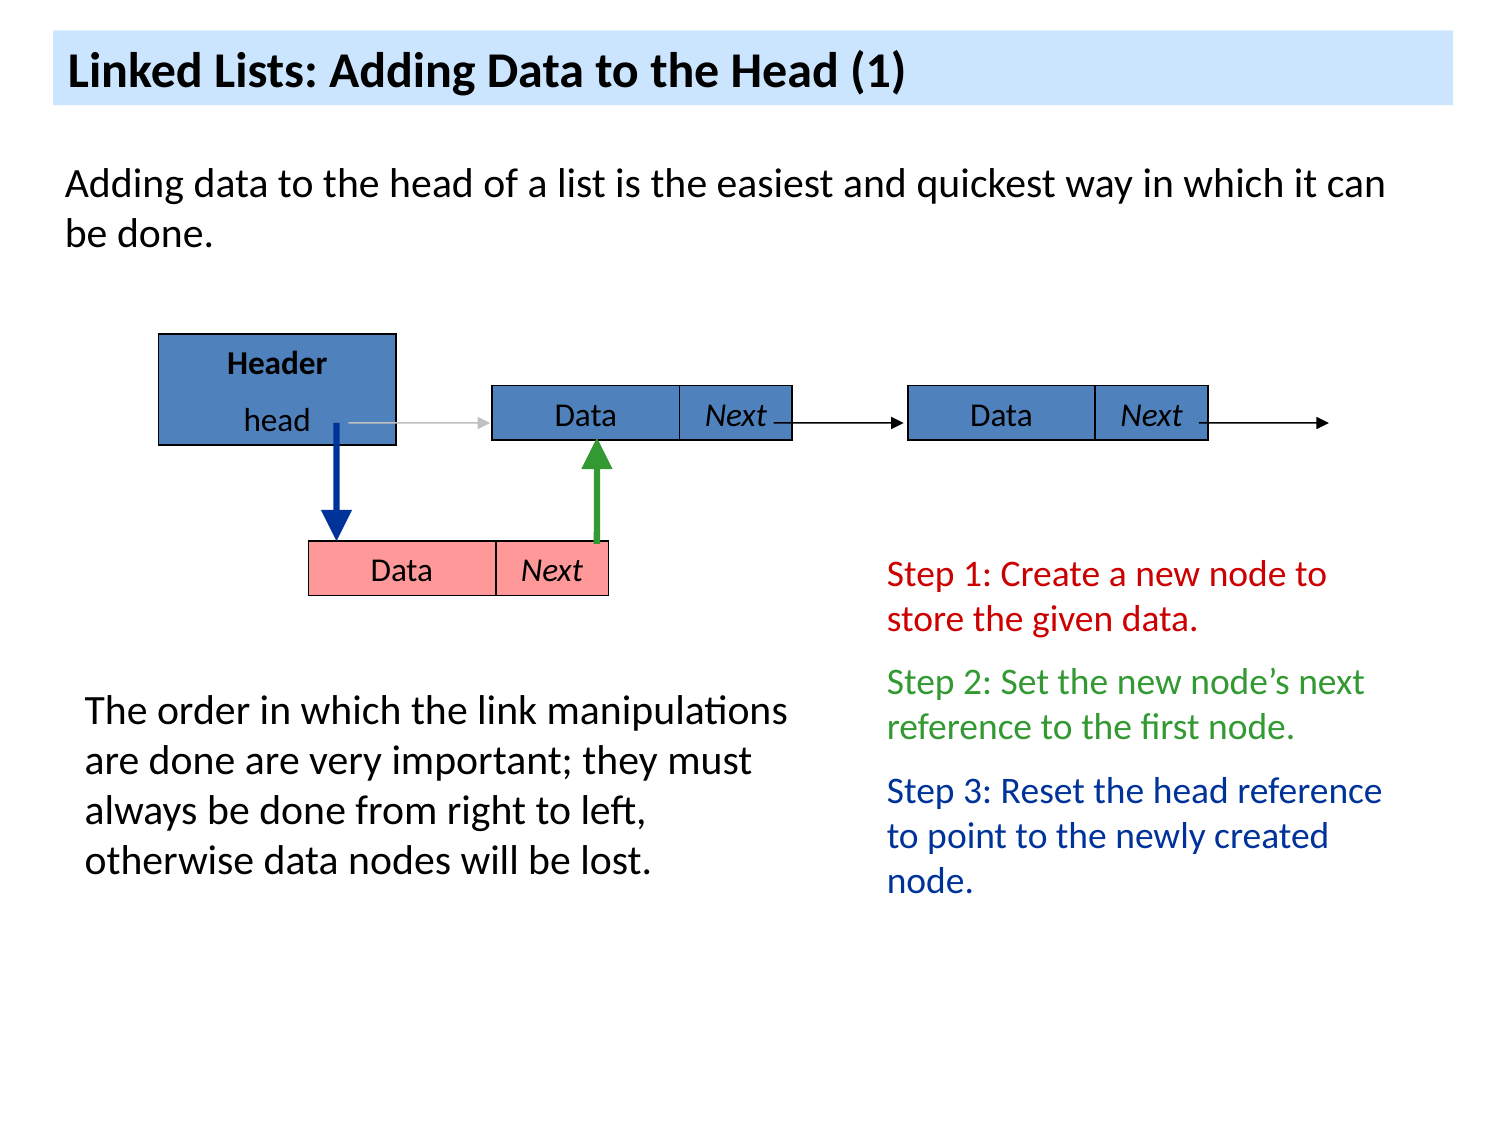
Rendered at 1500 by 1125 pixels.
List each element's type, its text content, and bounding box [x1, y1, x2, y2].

text_box Data [308, 541, 495, 596]
text_box [773, 416, 904, 430]
text_box [1198, 416, 1329, 430]
text_box [348, 416, 491, 430]
text_box Linked Lists: Adding Data to the Head (1) [53, 30, 1454, 106]
text_box Data [492, 385, 679, 440]
text_box Step 1: Create a new node to store the given data. Step 2: Set the new node’s next reference to the first node. Step 3: Reset the head reference to point to the newly created node. [872, 541, 1424, 909]
text_box Next [495, 541, 609, 596]
text_box [326, 422, 347, 542]
text_box The order in which the link manipulations are done are very important; they must always be done from right to left, otherwise data nodes will be lost. [69, 675, 821, 891]
text_box Data [907, 385, 1095, 440]
text_box Header head [158, 333, 397, 445]
text_box [586, 437, 608, 544]
text_box Next [679, 385, 793, 440]
text_box Next [1095, 385, 1208, 440]
text_box Adding data to the head of a list is the easiest and quickest way in which it can be done. [50, 148, 1450, 264]
